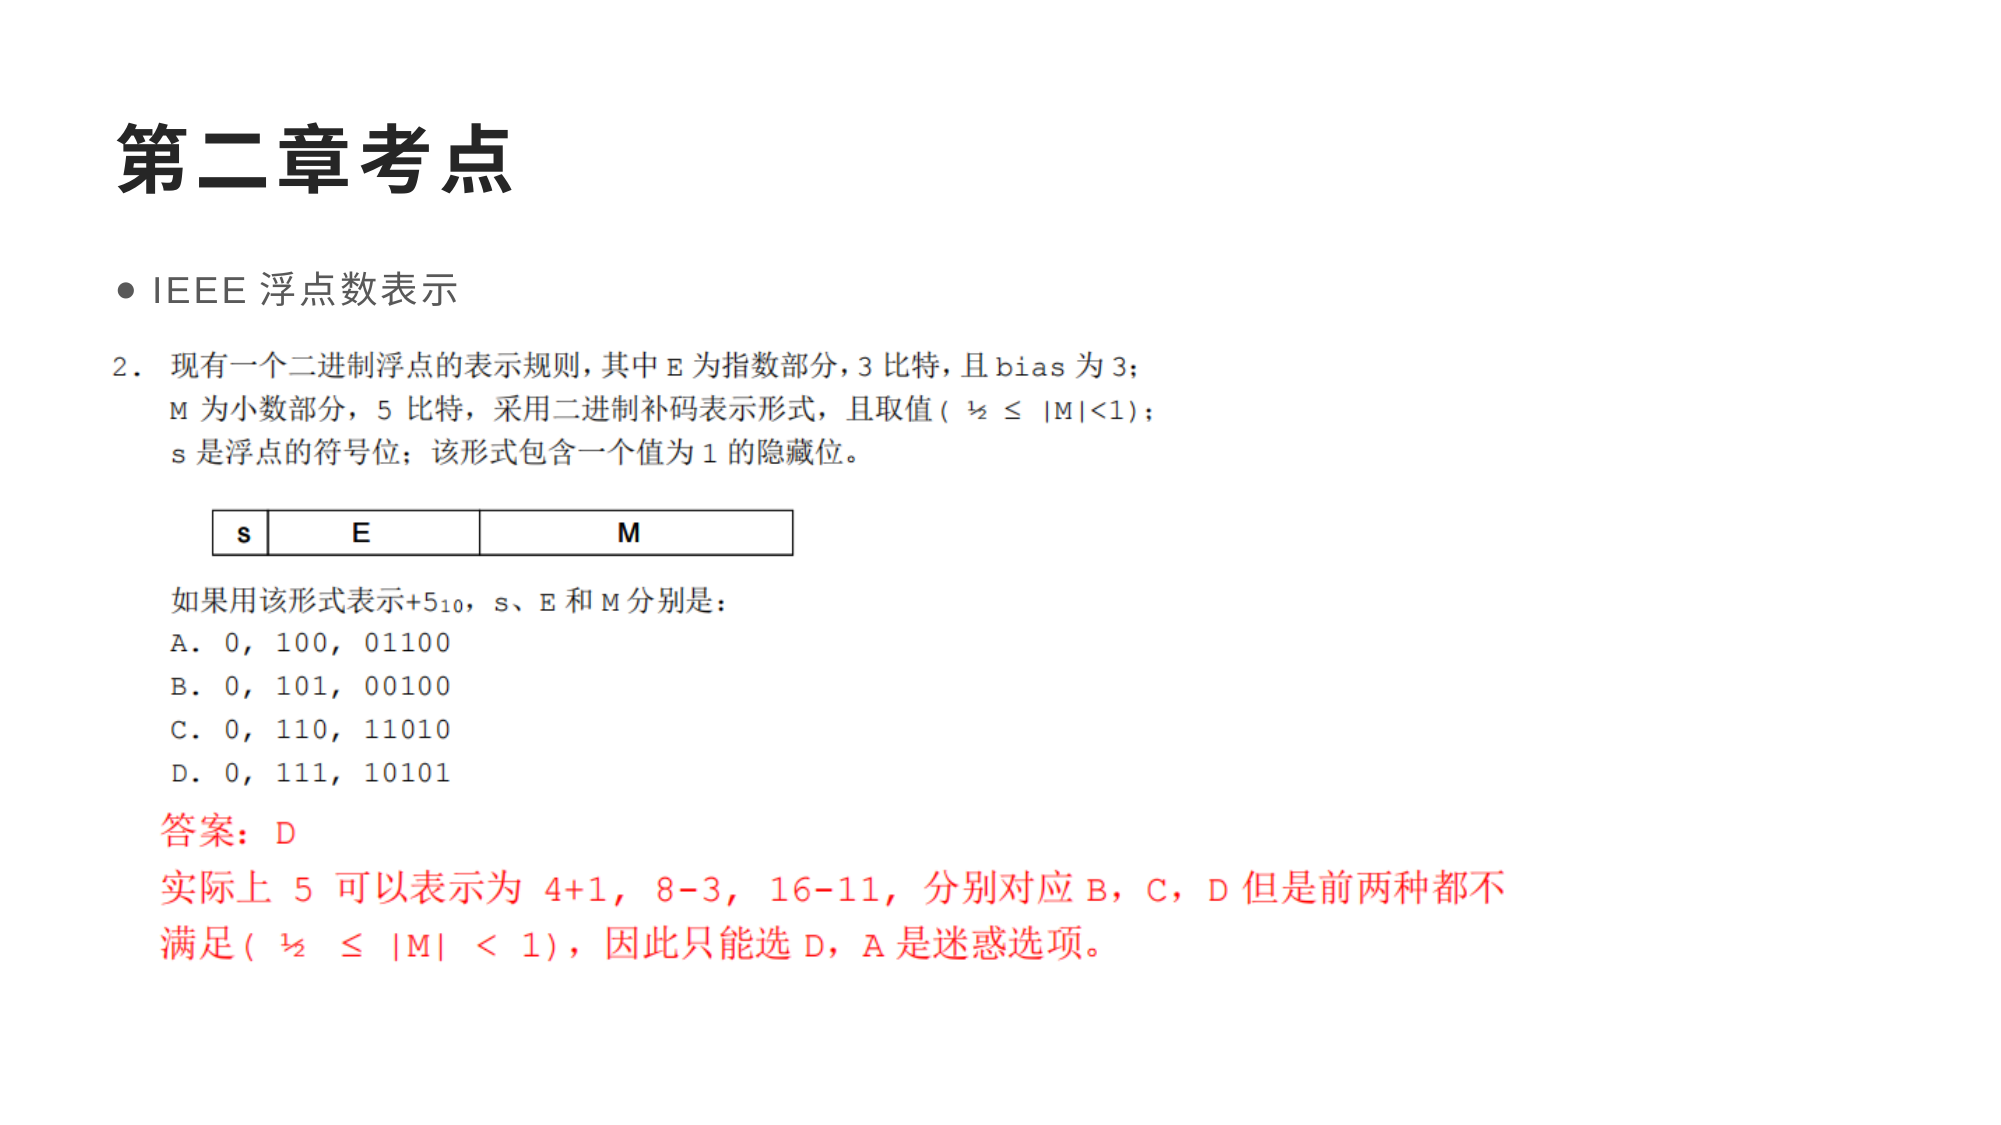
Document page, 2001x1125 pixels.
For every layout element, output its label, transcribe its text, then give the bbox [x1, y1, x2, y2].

picture [149, 798, 1548, 983]
title 第二章考点 [99, 99, 1900, 216]
picture [99, 338, 1186, 791]
list IEEE浮点数表示 [99, 244, 1900, 1026]
